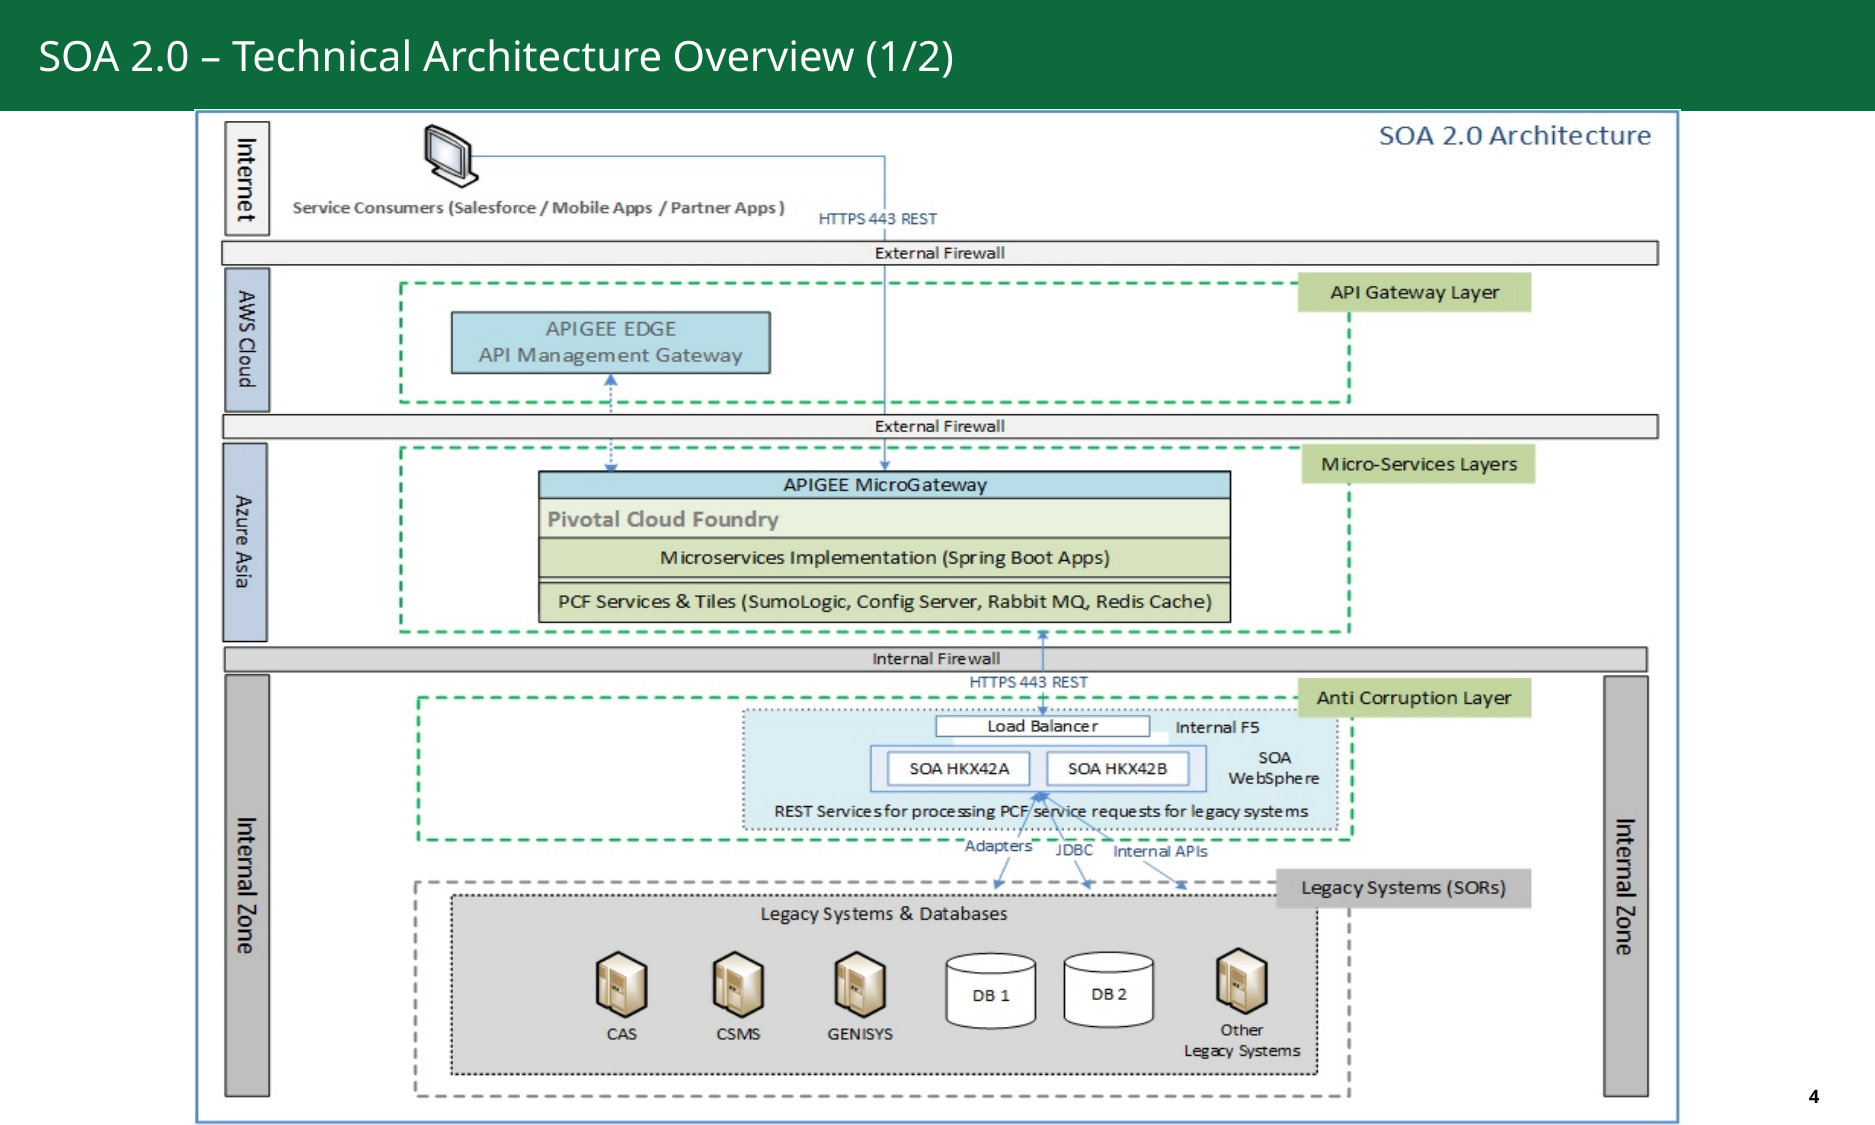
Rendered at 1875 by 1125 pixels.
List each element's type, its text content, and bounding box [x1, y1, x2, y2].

picture [194, 109, 1681, 1125]
title SOA 2.0 – Technical Architecture Overview (1/2) [23, 10, 1587, 100]
